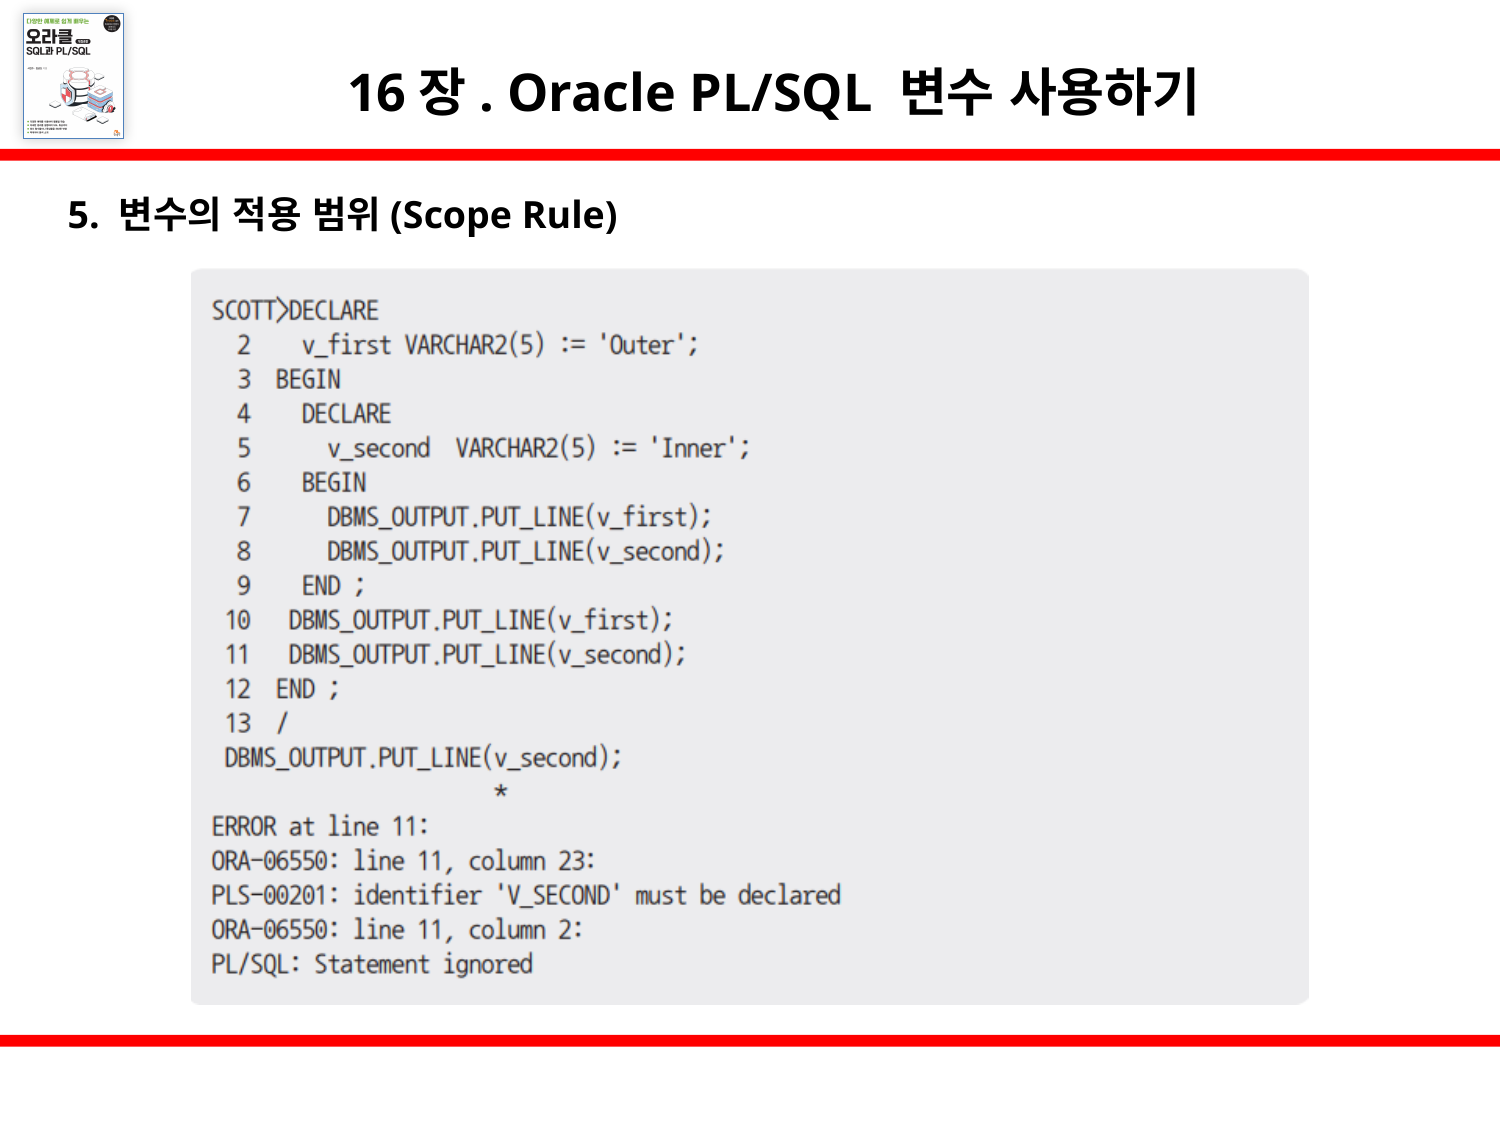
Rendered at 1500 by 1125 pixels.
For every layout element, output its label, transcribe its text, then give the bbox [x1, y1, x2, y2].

text_box [0, 147, 1500, 163]
text_box 5. 변수의 적용 범위(Scope Rule) [51, 163, 1236, 269]
picture [191, 266, 1309, 1005]
text_box 16장. Oracle PL/SQL 변수 사용하기 [204, 0, 1343, 151]
text_box [0, 1033, 1500, 1049]
picture [23, 13, 125, 140]
